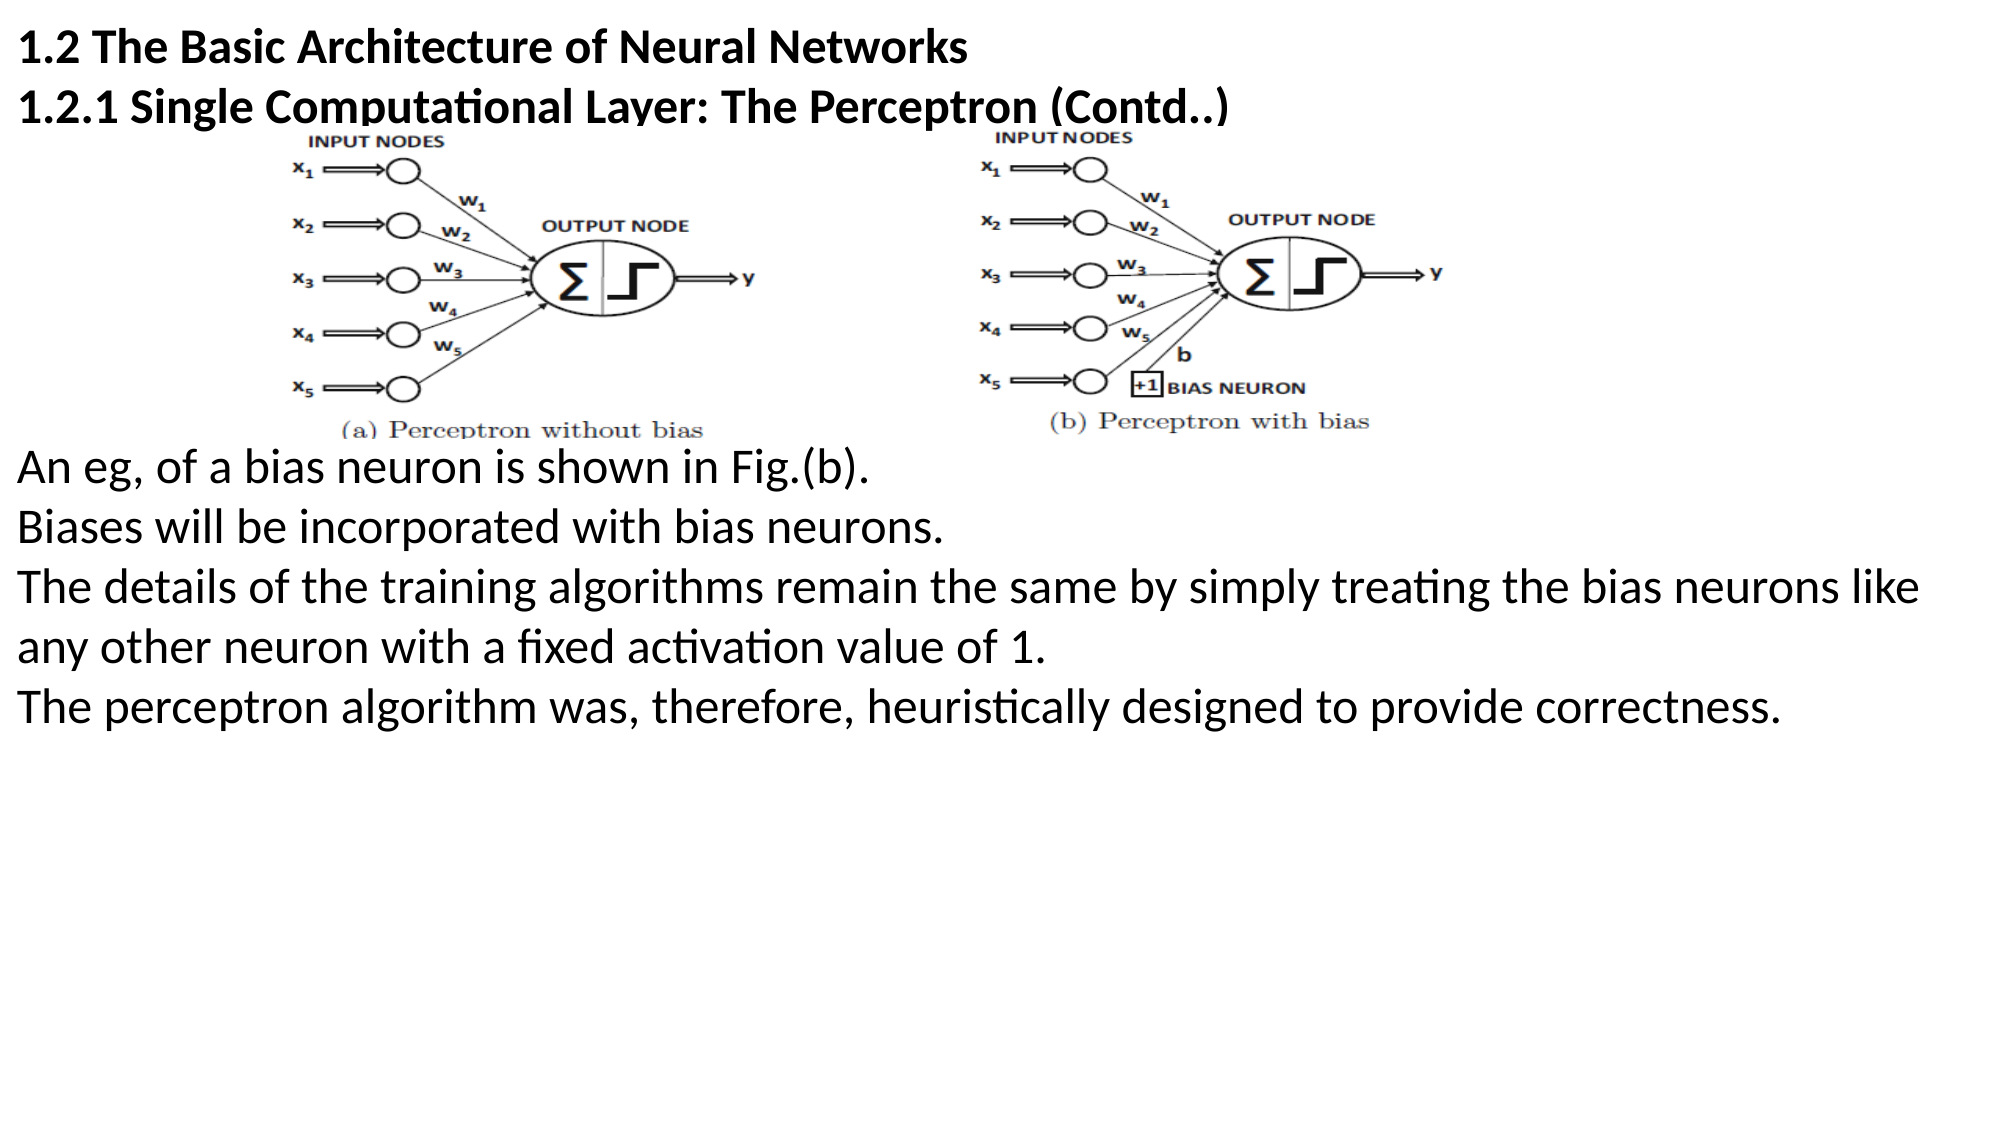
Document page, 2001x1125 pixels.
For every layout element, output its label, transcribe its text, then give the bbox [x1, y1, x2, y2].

text_box 1.2 The Basic Architecture of Neural Networks 1.2.1 Single Computational Layer: The Perceptron (Contd..) An eg, of a bias neuron is shown in Fig.(b). Biases will be incorporated with bias neurons. The details of the training algorithms remain the same by simply treating the bias neurons like any other neuron with a fixed activation value of 1. The perceptron algorithm was, therefore, heuristically designed to provide correctness. [2, 6, 1997, 742]
picture [970, 126, 1452, 440]
picture [269, 126, 769, 440]
